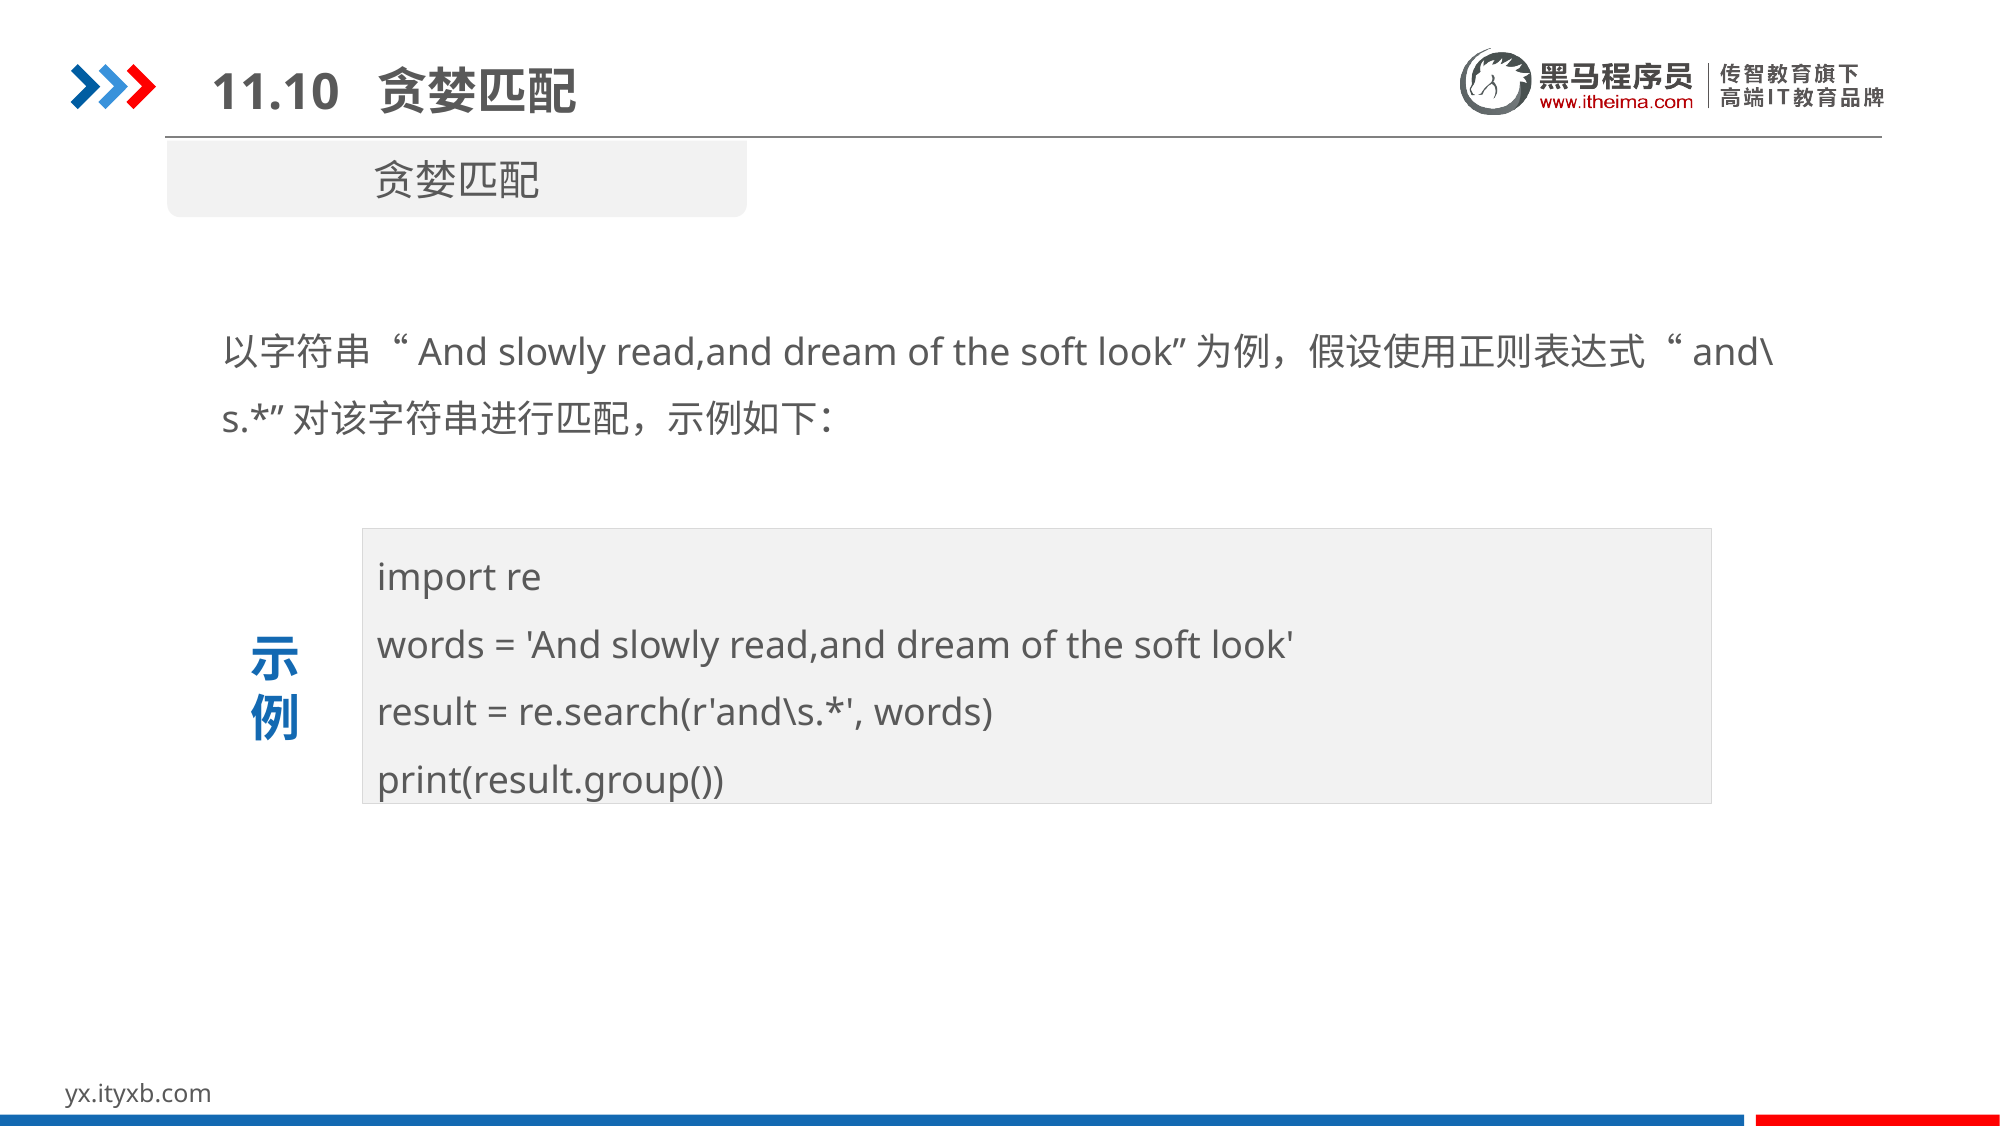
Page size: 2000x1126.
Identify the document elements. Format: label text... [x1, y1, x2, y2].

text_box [234, 528, 1712, 804]
text_box 11.10 贪婪匹配 [196, 42, 1148, 136]
text_box 以字符串“And slowly read,and dream of the soft look”为例，假设使用正则表达式“and\s.*”对该字符串进行匹配，示例如下： [206, 297, 1797, 448]
picture [1460, 48, 1887, 115]
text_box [166, 140, 748, 218]
